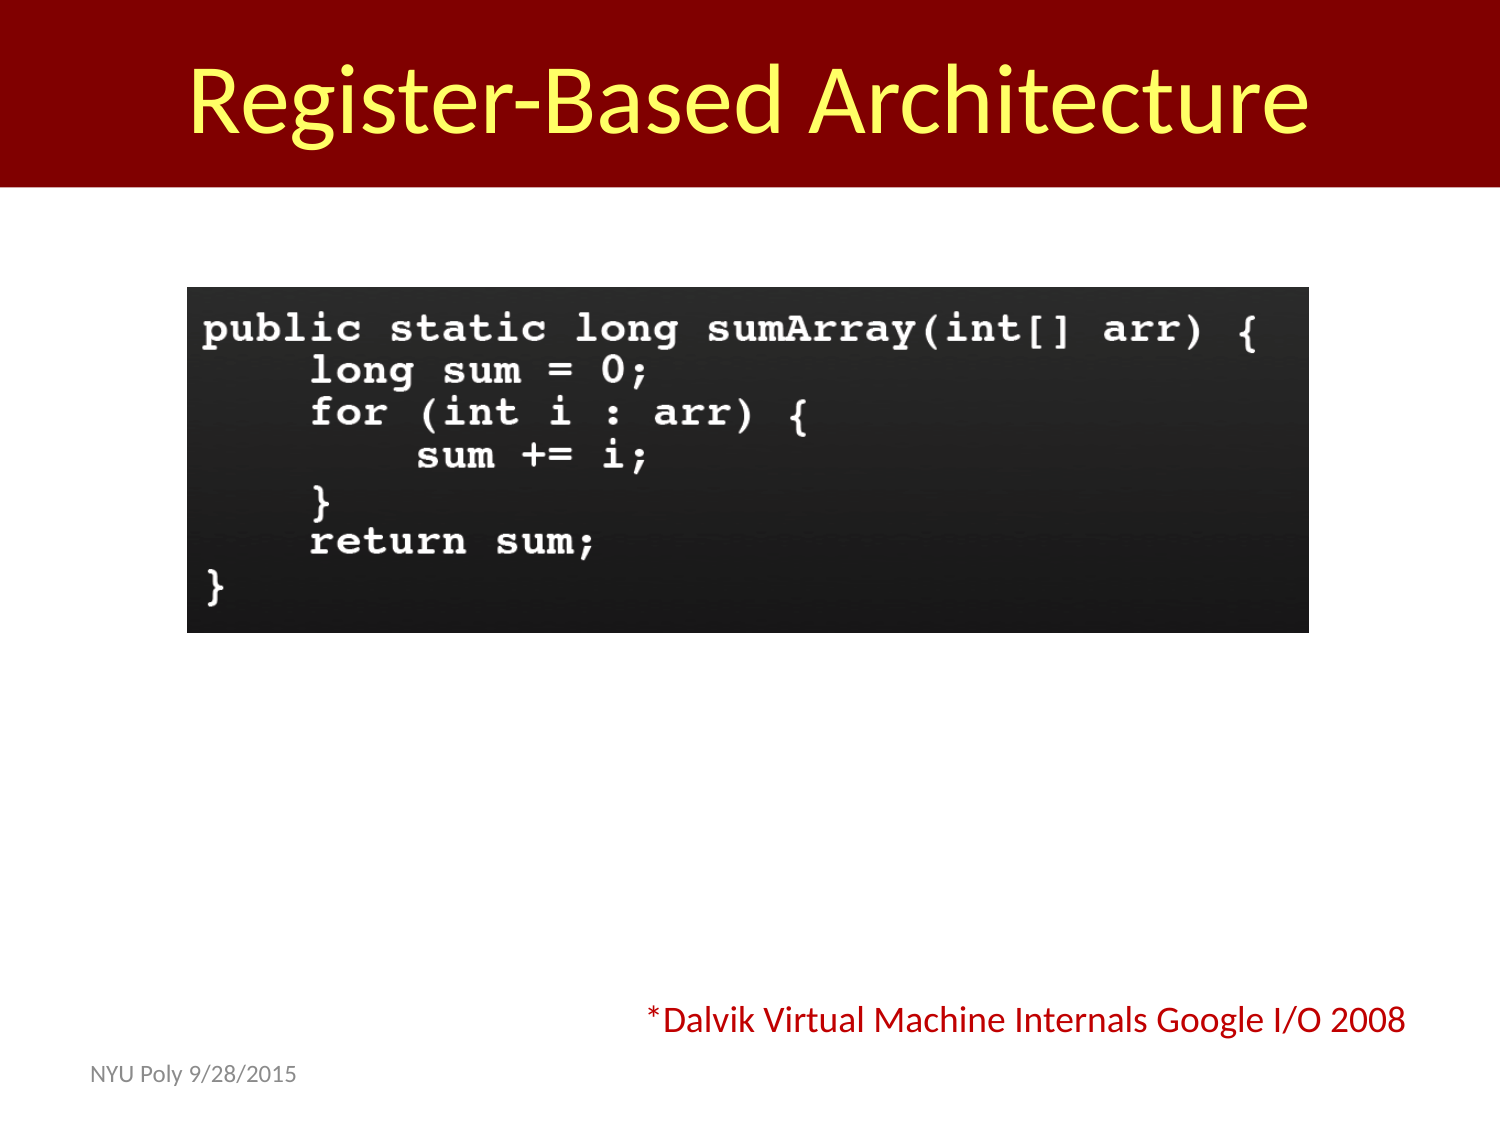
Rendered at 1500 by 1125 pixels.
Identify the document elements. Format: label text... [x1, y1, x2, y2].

text_box Register-Based Architecture [0, 0, 1500, 190]
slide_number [75, 1042, 425, 1103]
picture [187, 287, 1309, 633]
text_box *Dalvik Virtual Machine Internals Google I/O 2008 [629, 987, 1422, 1048]
